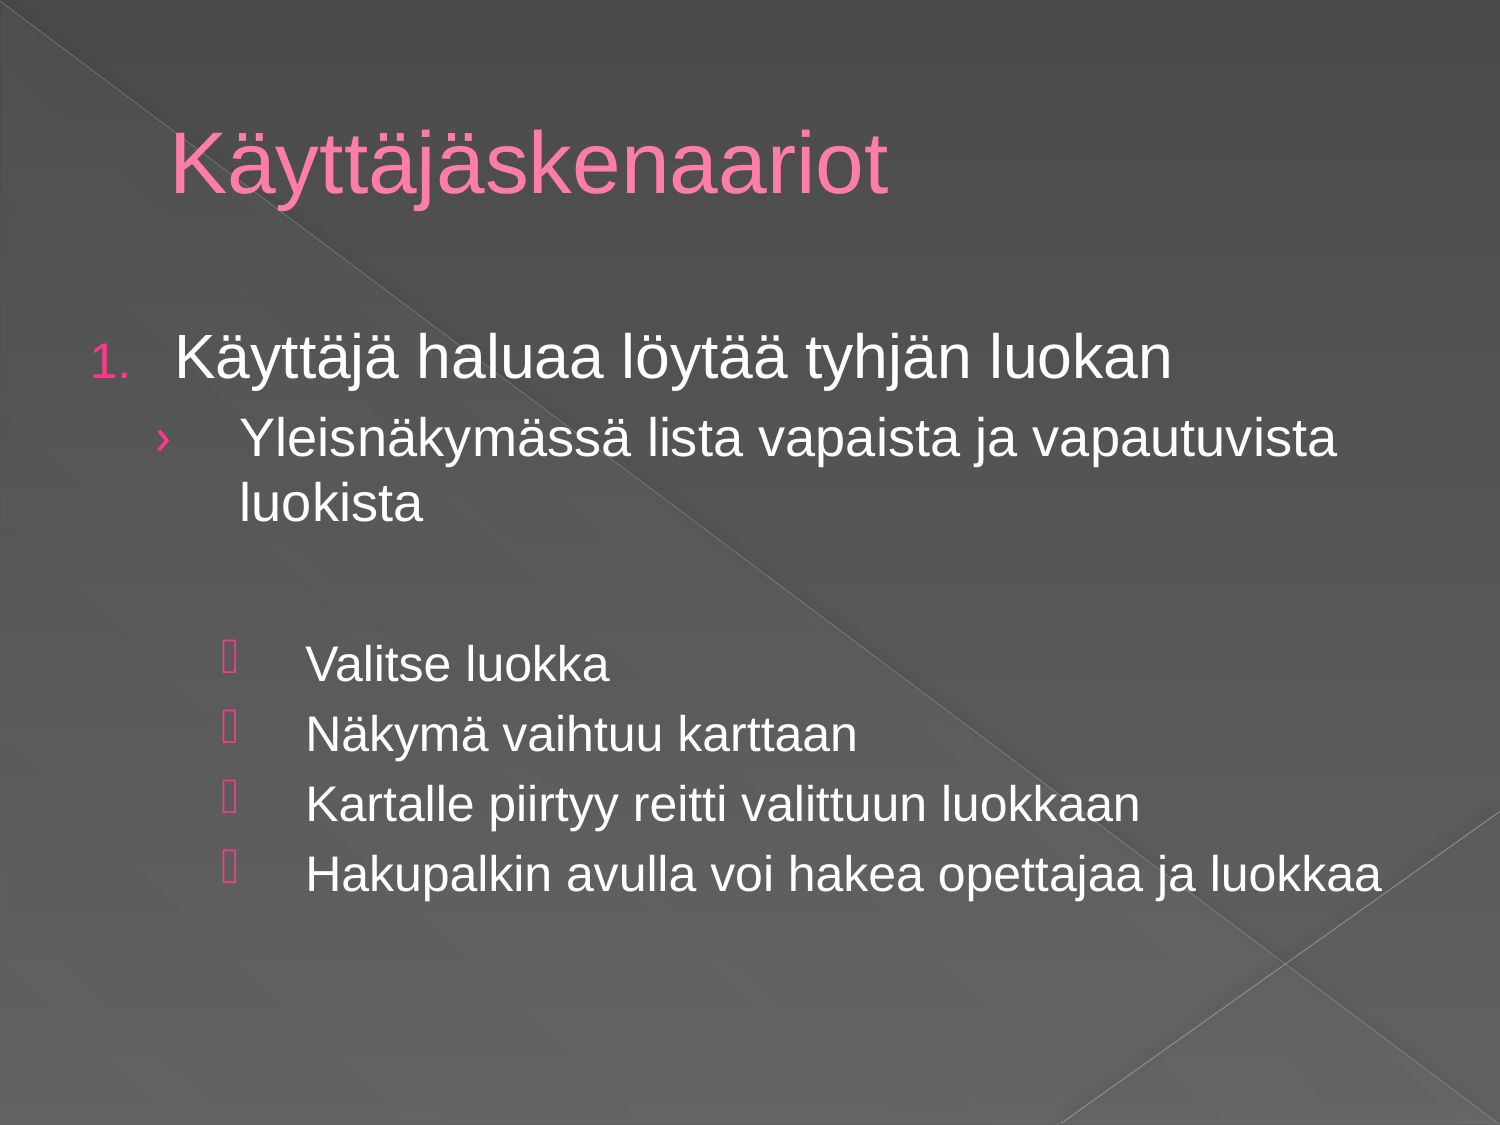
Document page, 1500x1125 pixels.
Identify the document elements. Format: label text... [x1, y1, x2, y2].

list Käyttäjä haluaa löytää tyhjän luokan Yleisnäkymässä lista vapaista ja vapautuvista luokista Valitse luokka Näkymä vaihtuu karttaan Kartalle piirtyy reitti valittuun luokkaan Hakupalkin avulla voi hakea opettajaa ja luokkaa [75, 308, 1425, 1059]
title Käyttäjäskenaariot [75, 43, 1425, 274]
